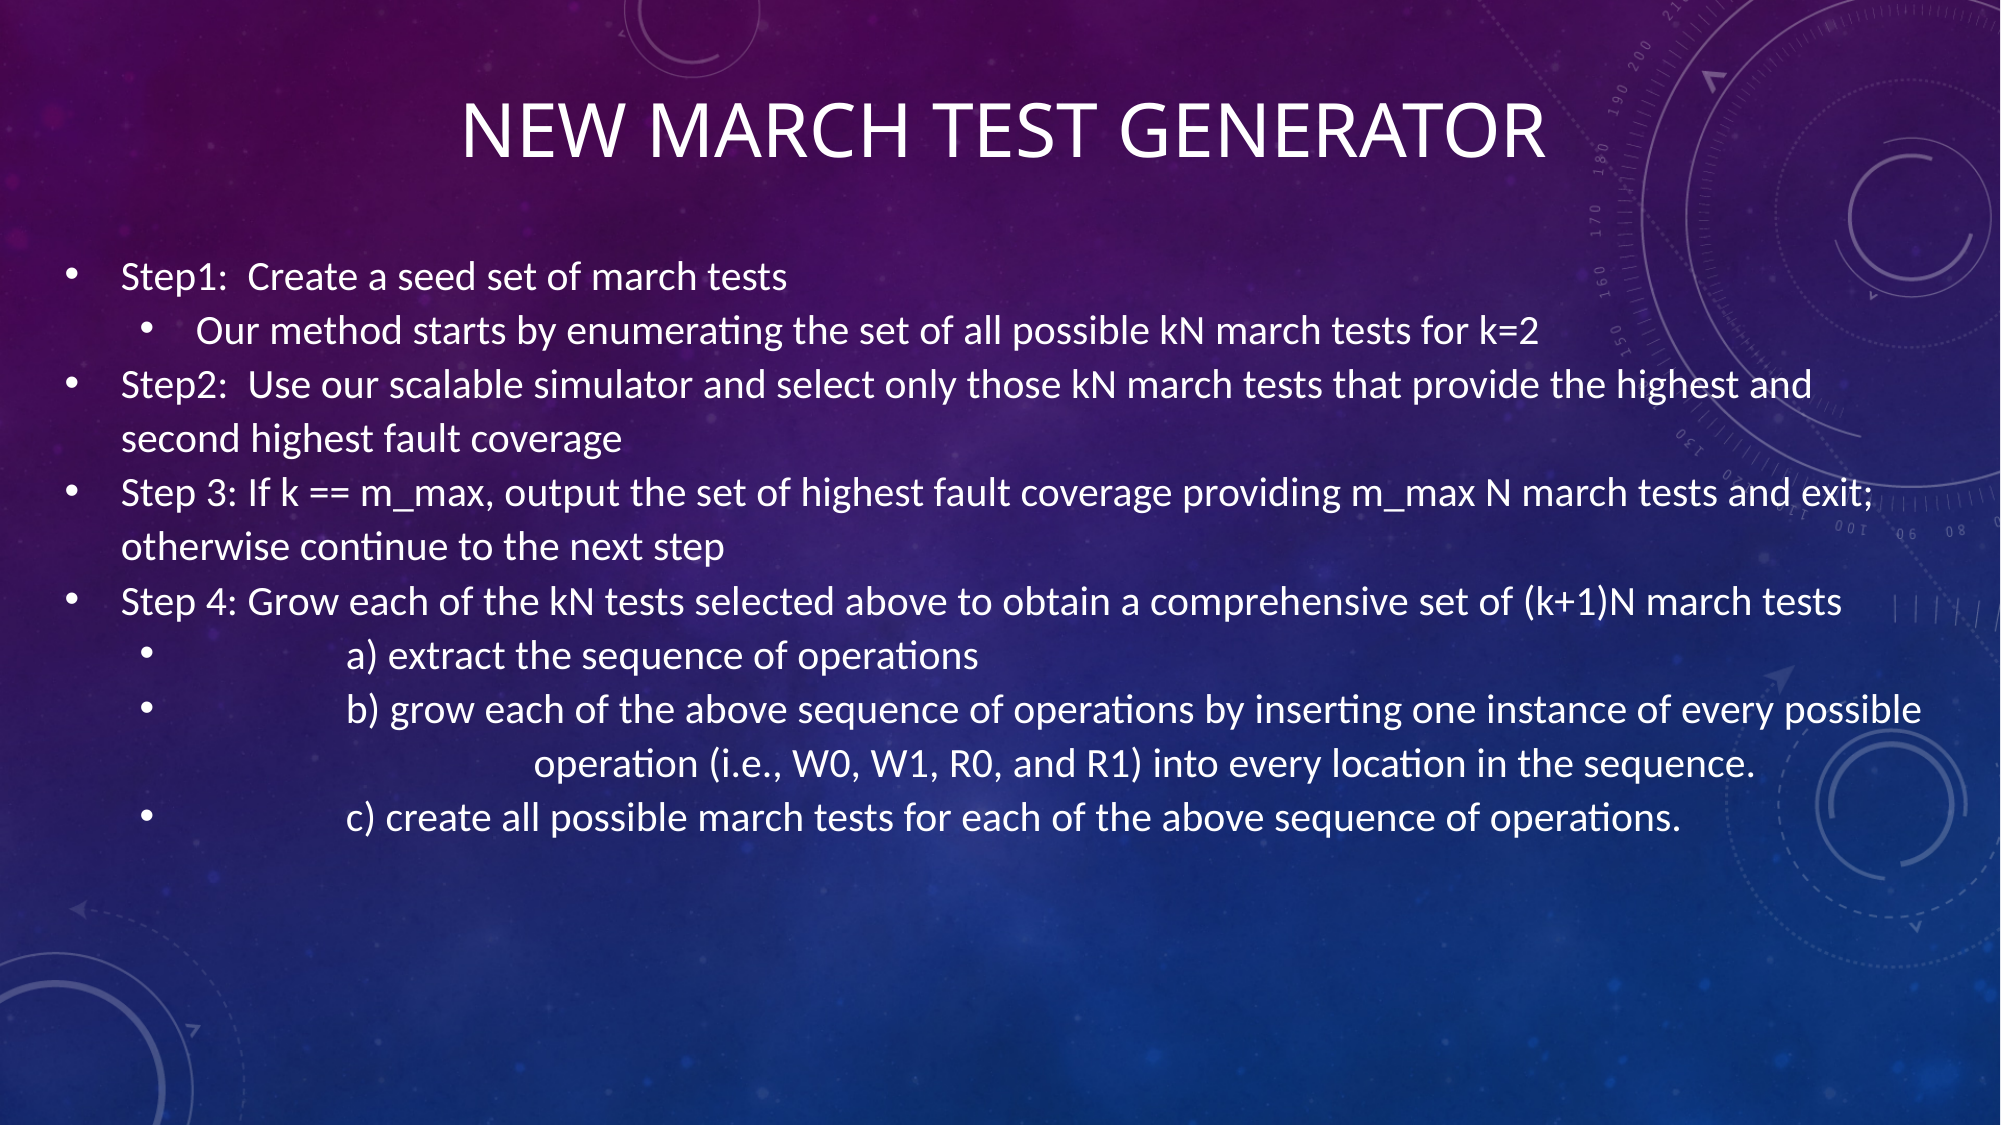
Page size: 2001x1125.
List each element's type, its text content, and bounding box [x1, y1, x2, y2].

picture [0, 0, 2001, 1125]
text_box Step1: Create a seed set of march tests Our method starts by enumerating the set of all possible kN march tests for k=2 Step2: Use our scalable simulator and select only those kN march tests that provide the highest and second highest fault coverage Step 3: If k == m_max, output the set of highest fault coverage providing m_max N march tests and exit; otherwise continue to the next step Step 4: Grow each of the kN tests selected above to obtain a comprehensive set of (k+1)N march tests a) extract the sequence of operations b) grow each of the above sequence of operations by inserting one instance of every possible operation (i.e., W0, W1, R0, and R1) into every location in the sequence. c) create all possible march tests for each of the above sequence of operations. [49, 236, 1951, 902]
text_box new march test generator [139, 46, 1869, 208]
